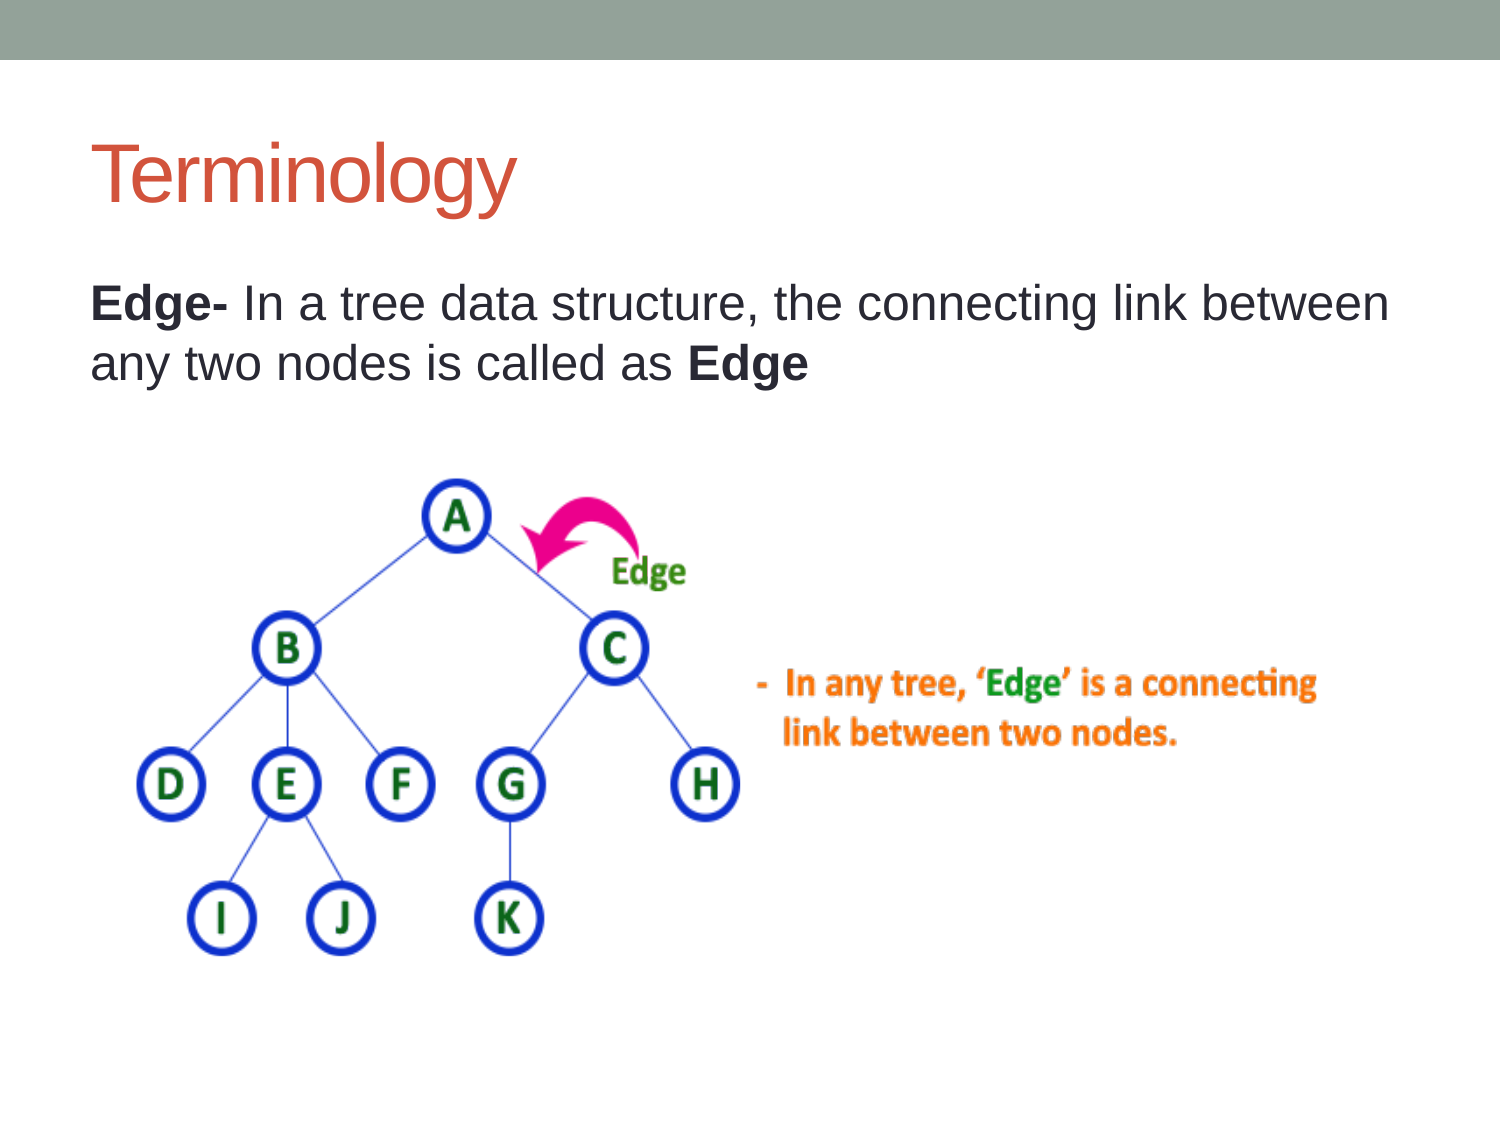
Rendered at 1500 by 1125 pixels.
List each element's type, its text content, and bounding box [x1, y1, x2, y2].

picture [112, 437, 1338, 1005]
list Edge- In a tree data structure, the connecting link between any two nodes is called as Edge [75, 262, 1425, 1063]
title Terminology [75, 87, 1425, 250]
